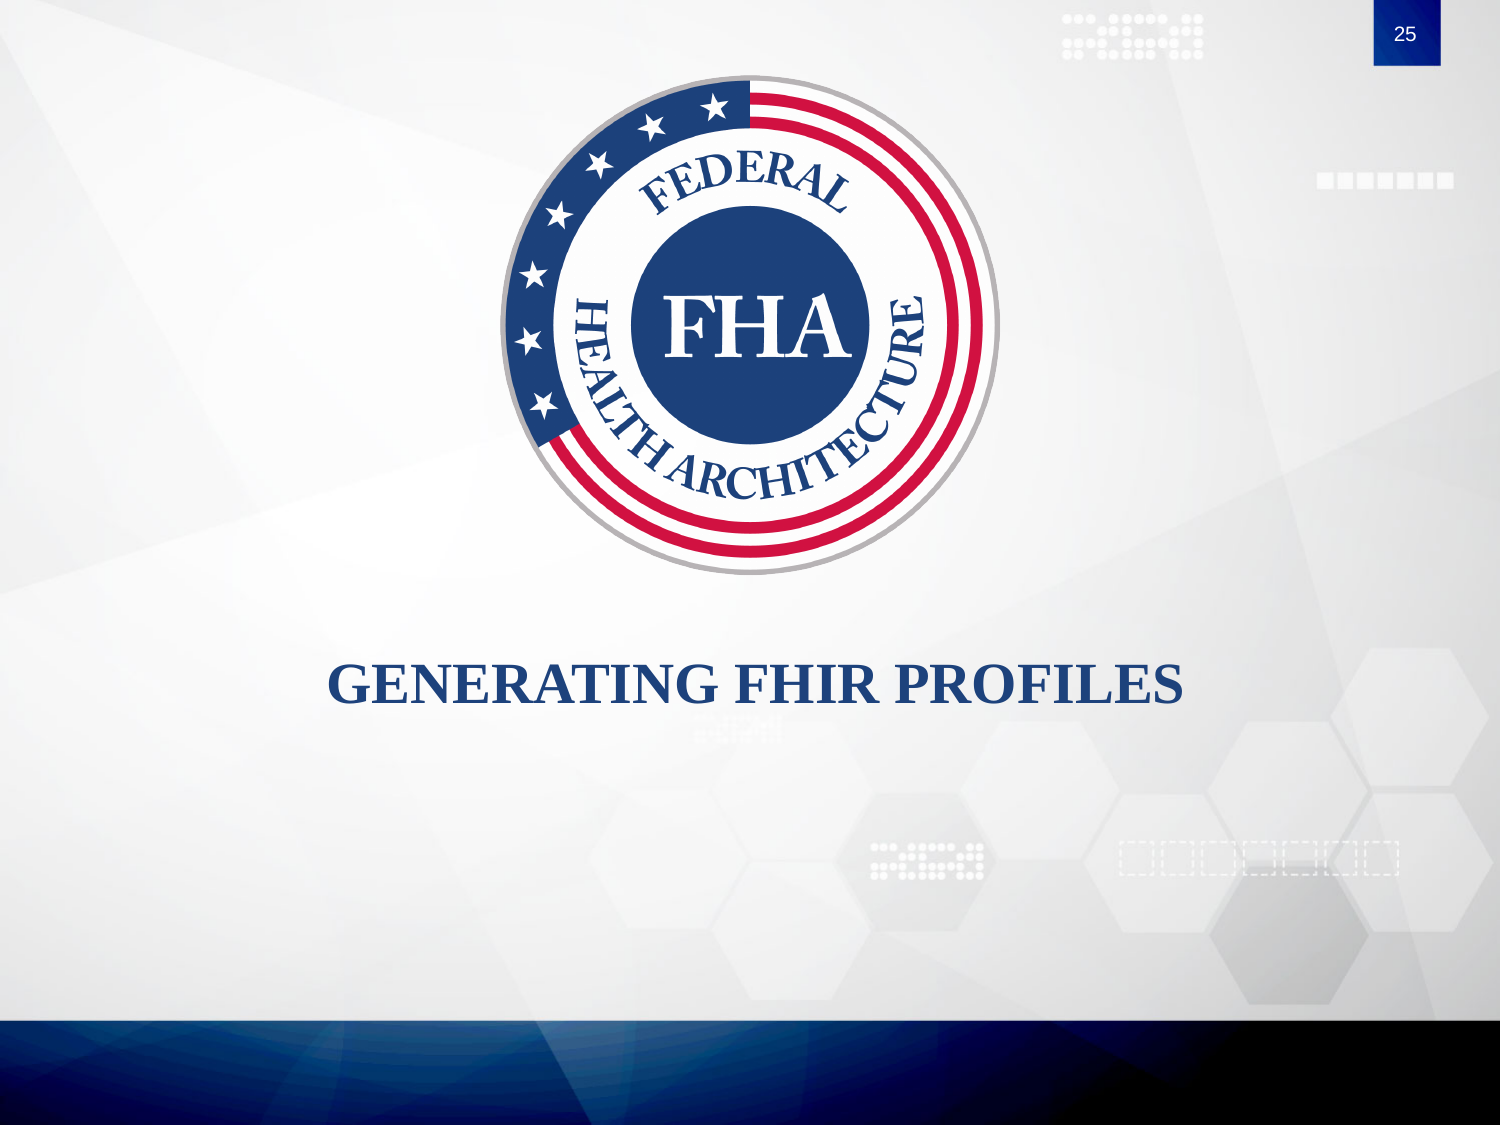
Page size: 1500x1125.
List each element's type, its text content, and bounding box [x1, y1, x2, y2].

picture [0, 0, 1500, 1125]
slide_number 25 [1375, 3, 1435, 63]
title Generating FHIR Profiles [118, 499, 1394, 723]
